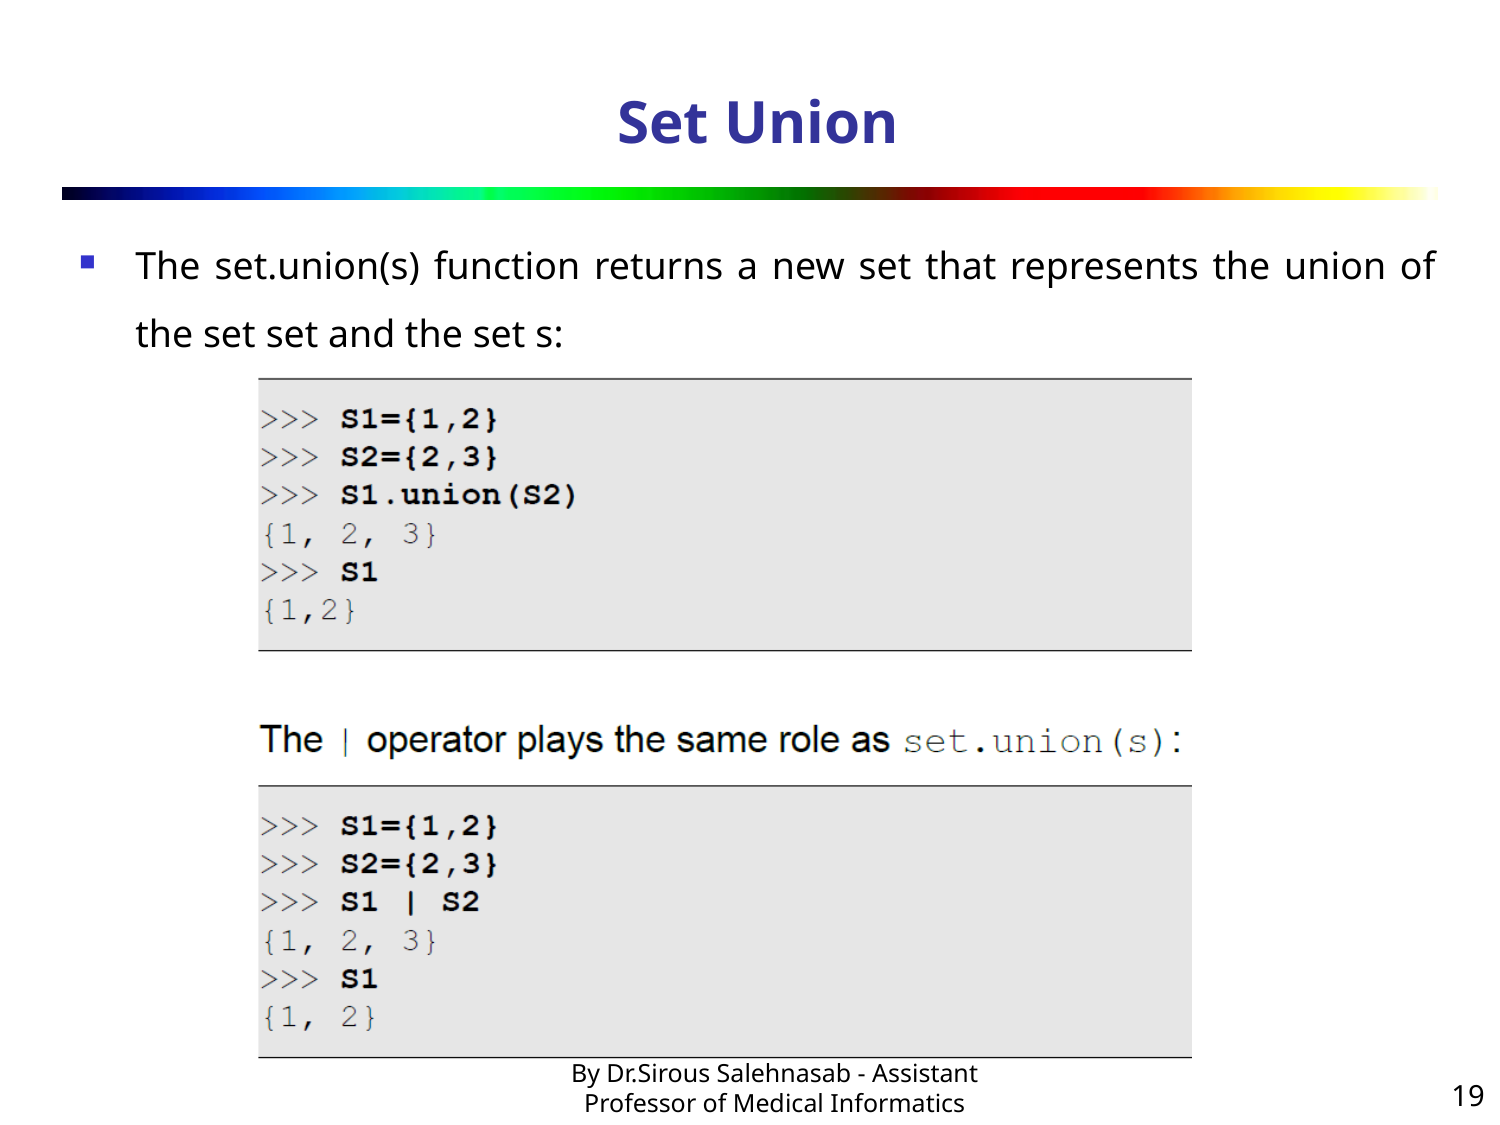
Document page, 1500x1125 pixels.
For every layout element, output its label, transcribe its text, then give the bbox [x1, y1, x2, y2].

picture [382, 187, 1438, 200]
title Set Union [125, 37, 1391, 163]
list The set.union(s) function returns a new set that represents the union of the set set and the set s: [64, 212, 1452, 1088]
picture [62, 187, 355, 200]
picture [249, 369, 1192, 1063]
footer By Dr.Sirous Salehnasab - Assistant Professor of Medical Informatics [537, 1071, 1013, 1125]
slide_number 19 [1187, 1049, 1500, 1125]
